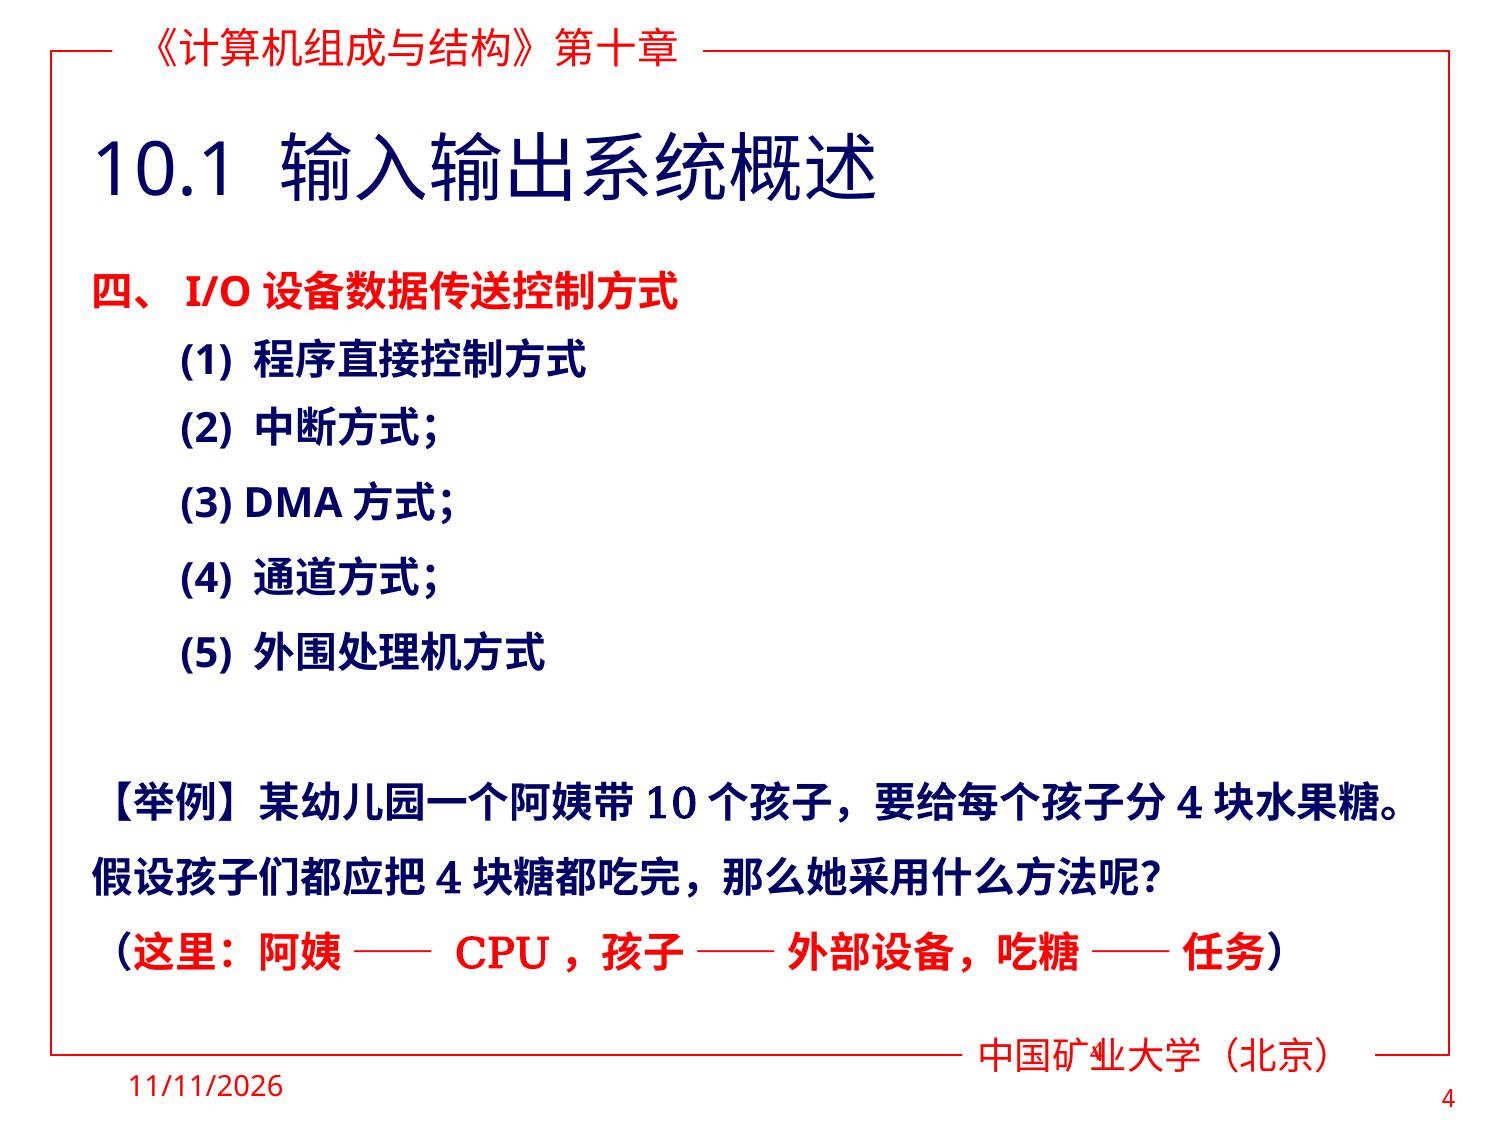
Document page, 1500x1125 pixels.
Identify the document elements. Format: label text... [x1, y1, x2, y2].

subtitle 四、I/O设备数据传送控制方式 (1) 程序直接控制方式 (2) 中断方式； (3) DMA方式； (4) 通道方式； (5) 外围处理机方式 【举例】某幼儿园一个阿姨带10个孩子，要给每个孩子分4块水果糖。假设孩子们都应把4块糖都吃完，那么她采用什么方法呢？ （这里：阿姨 —— CPU，孩子 —— 外部设备，吃糖 —— 任务） [76, 231, 1435, 1041]
slide_number 4 [1074, 1041, 1388, 1100]
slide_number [112, 1050, 425, 1125]
title 10.1 输入输出系统概述 [76, 111, 1435, 219]
